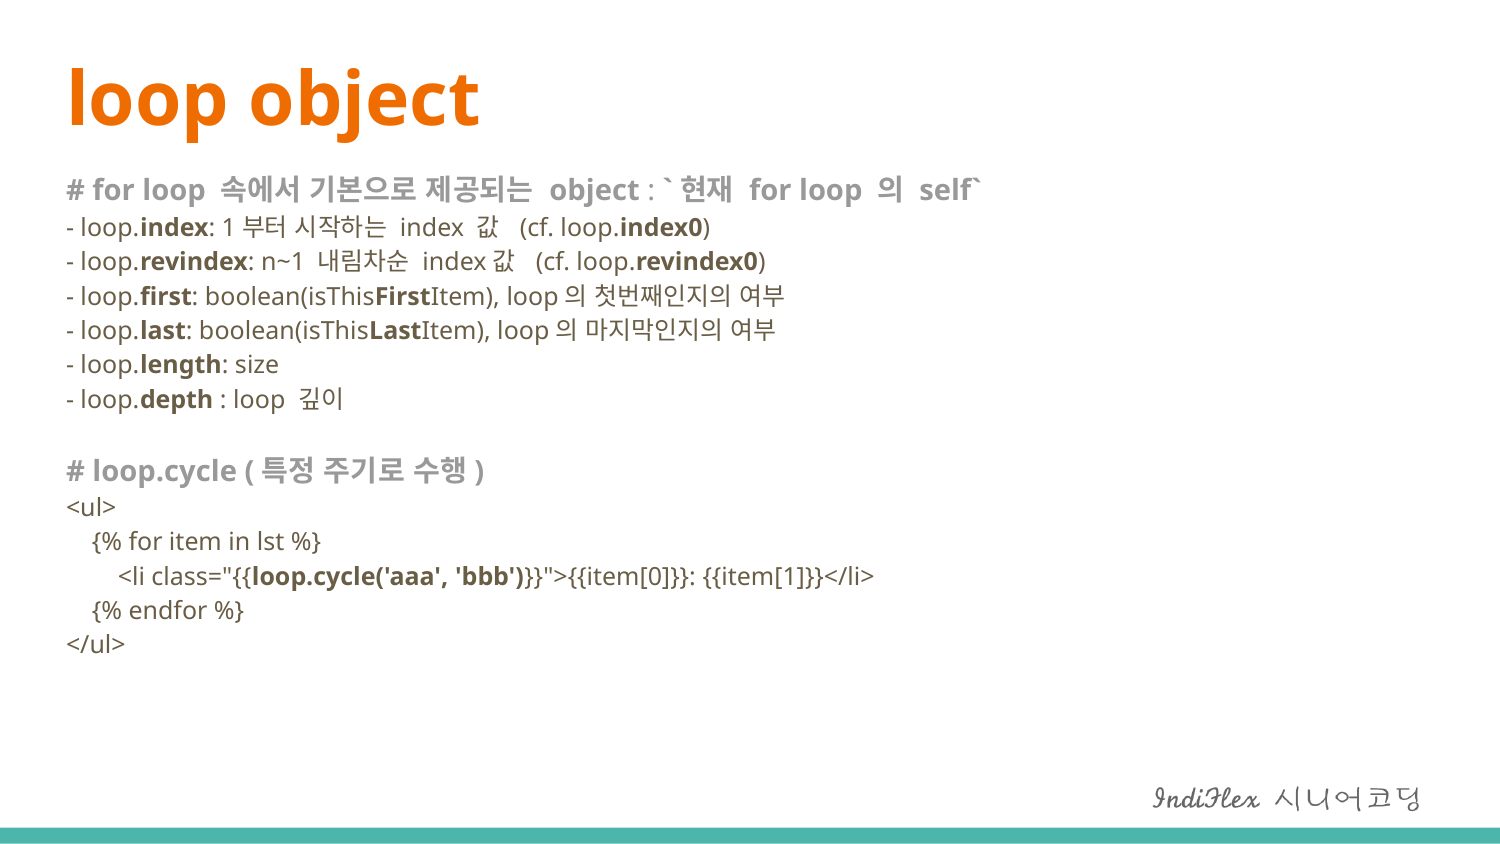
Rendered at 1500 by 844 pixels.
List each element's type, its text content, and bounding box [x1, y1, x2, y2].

list # for loop 속에서 기본으로 제공되는 object : `현재 for loop 의 self` - loop.index: 1부터 시작하는 index 값 (cf. loop.index0) - loop.revindex: n~1 내림차순 index값 (cf. loop.revindex0) - loop.first: boolean(isThisFirstItem), loop의 첫번째인지의 여부 - loop.last: boolean(isThisLastItem), loop의 마지막인지의 여부 - loop.length: size - loop.depth : loop 깊이 # loop.cycle (특정 주기로 수행) <ul> {% for item in lst %} <li class="{{loop.cycle('aaa', 'bbb')}}">{{item[0]}}: {{item[1]}}</li> {% endfor %} </ul> [51, 151, 1485, 786]
title loop object [51, 35, 1449, 152]
picture [1137, 786, 1434, 816]
